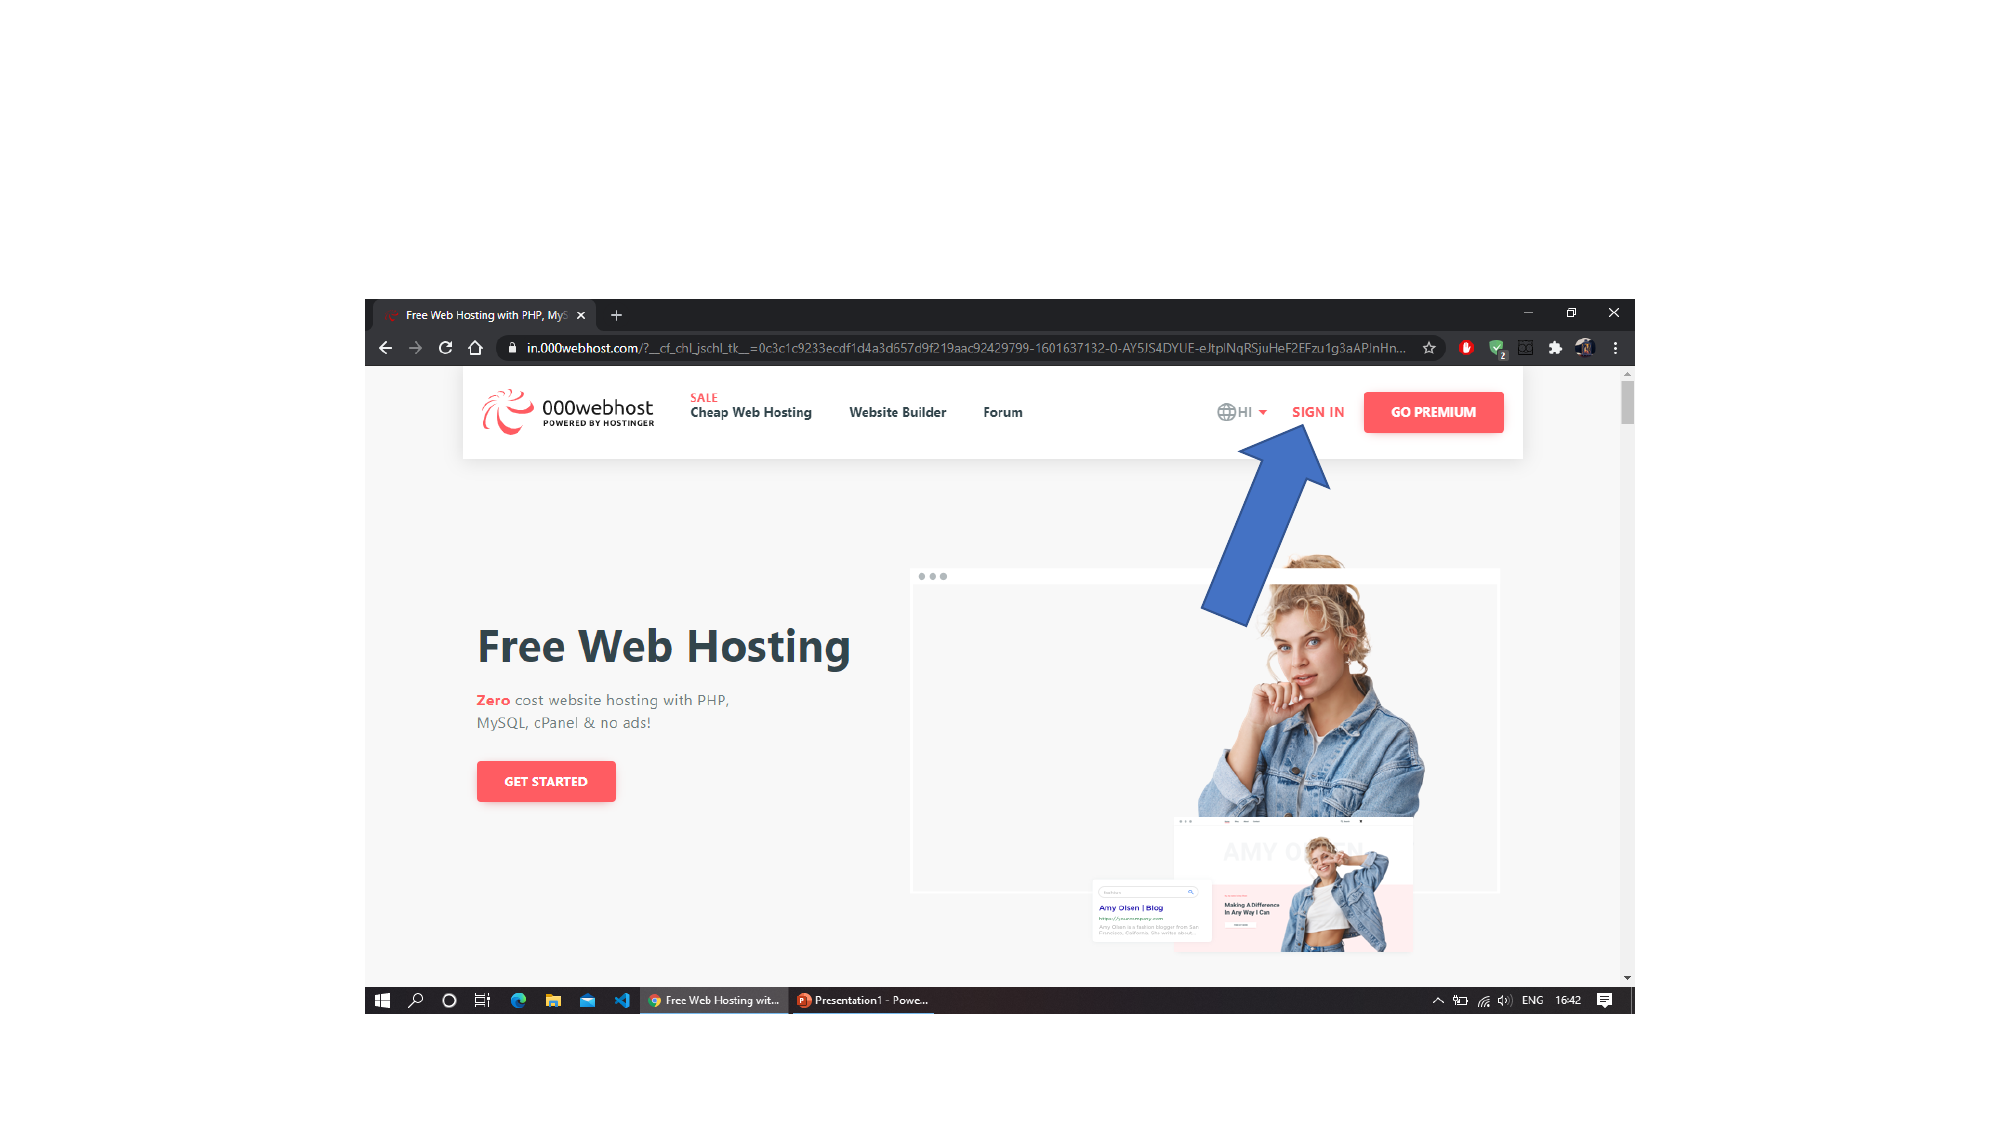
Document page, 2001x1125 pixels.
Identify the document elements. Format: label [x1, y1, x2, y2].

list [365, 299, 1635, 1014]
